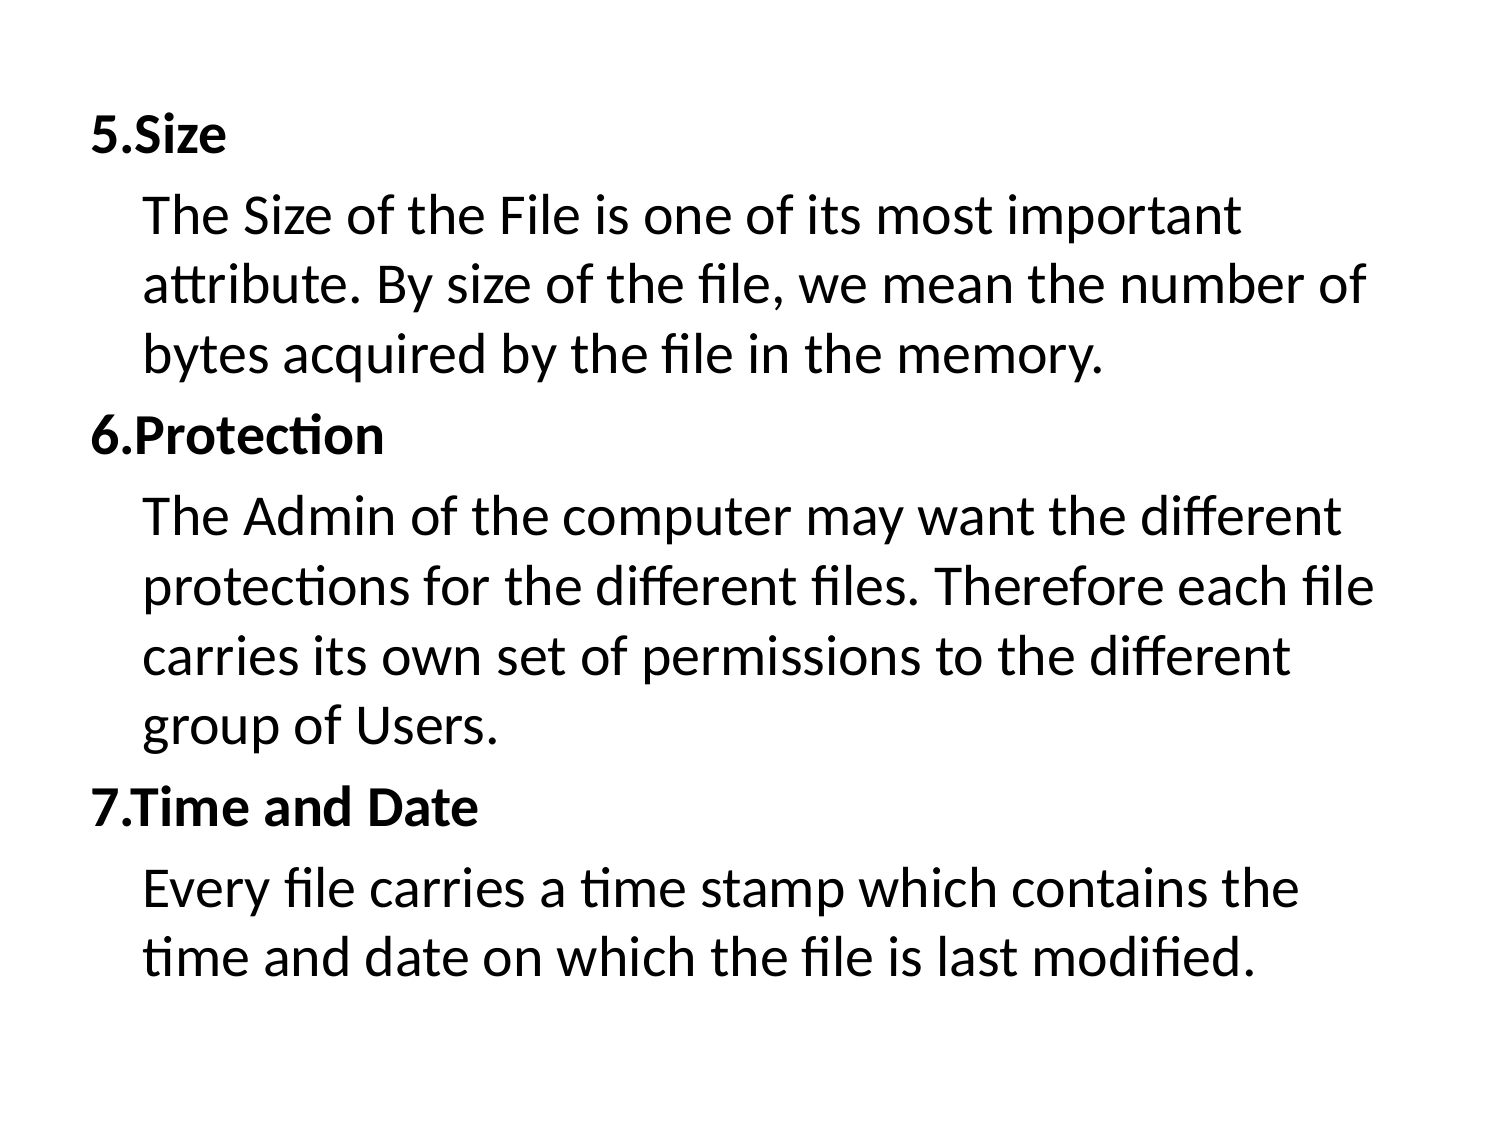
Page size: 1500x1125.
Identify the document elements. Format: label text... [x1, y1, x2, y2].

list 5.Size The Size of the File is one of its most important attribute. By size of the file, we mean the number of bytes acquired by the file in the memory. 6.Protection The Admin of the computer may want the different protections for the different files. Therefore each file carries its own set of permissions to the different group of Users. 7.Time and Date Every file carries a time stamp which contains the time and date on which the file is last modified. [75, 87, 1425, 1005]
